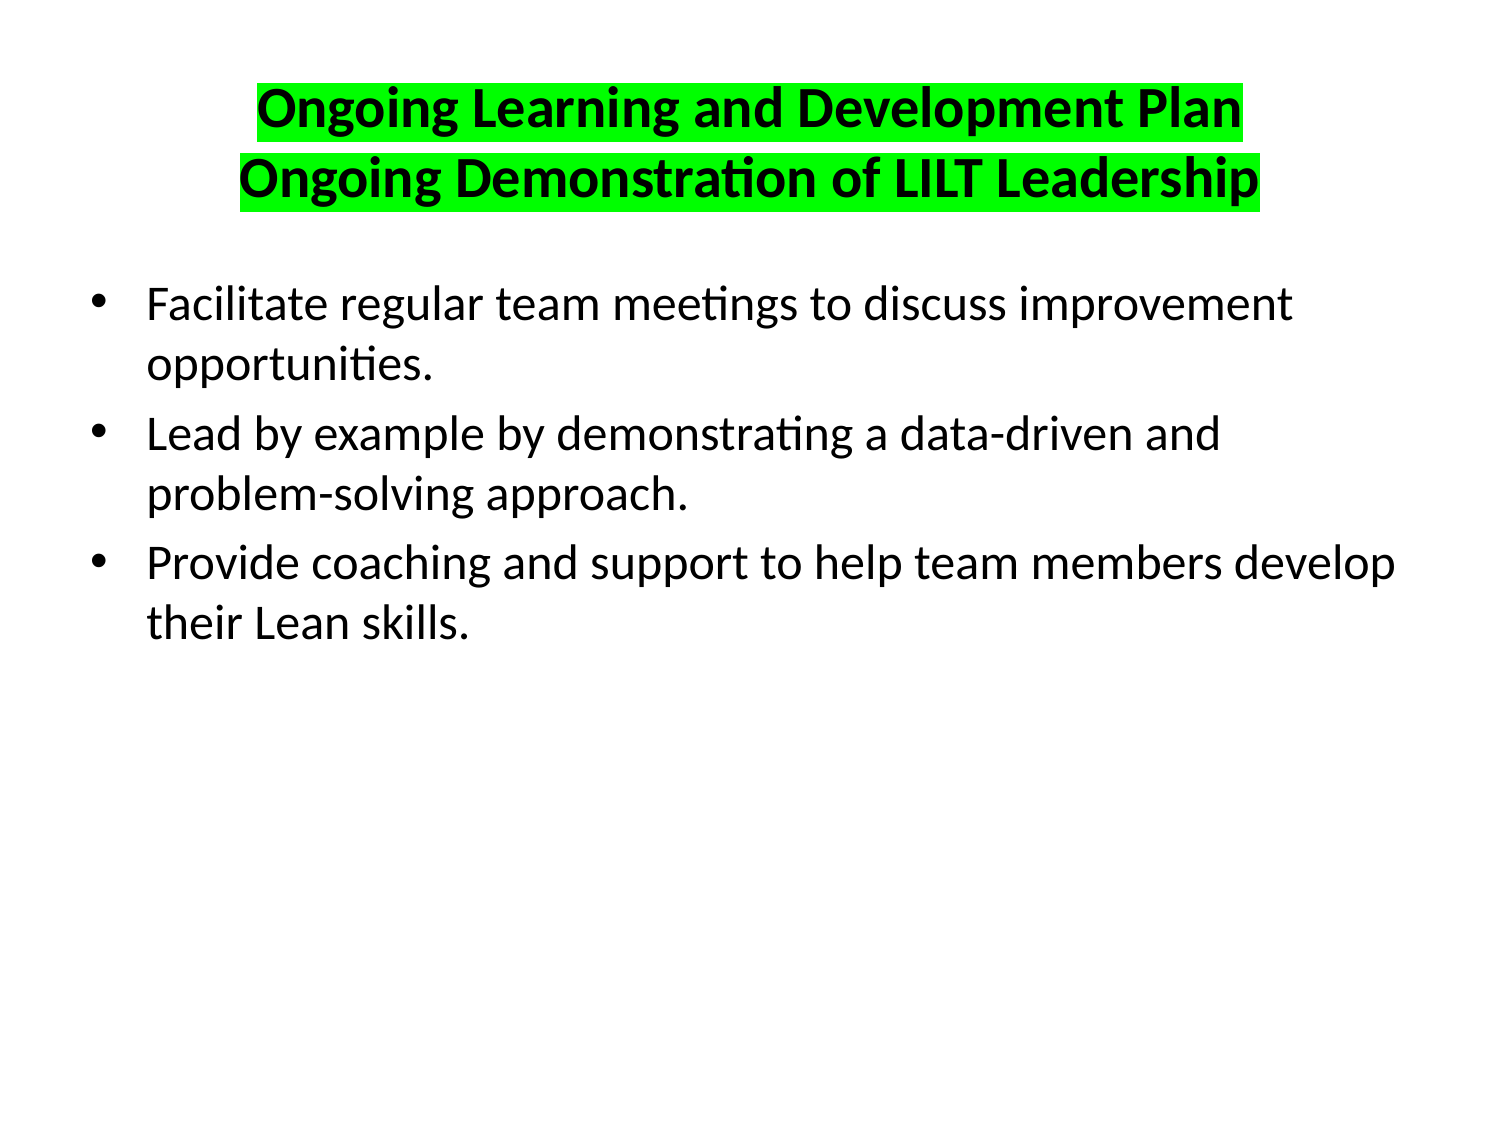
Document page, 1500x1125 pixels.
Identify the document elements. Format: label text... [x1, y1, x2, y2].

list Facilitate regular team meetings to discuss improvement opportunities. Lead by example by demonstrating a data-driven and problem-solving approach. Provide coaching and support to help team members develop their Lean skills. [75, 262, 1425, 1005]
title Ongoing Learning and Development Plan Ongoing Demonstration of LILT Leadership [75, 45, 1425, 233]
